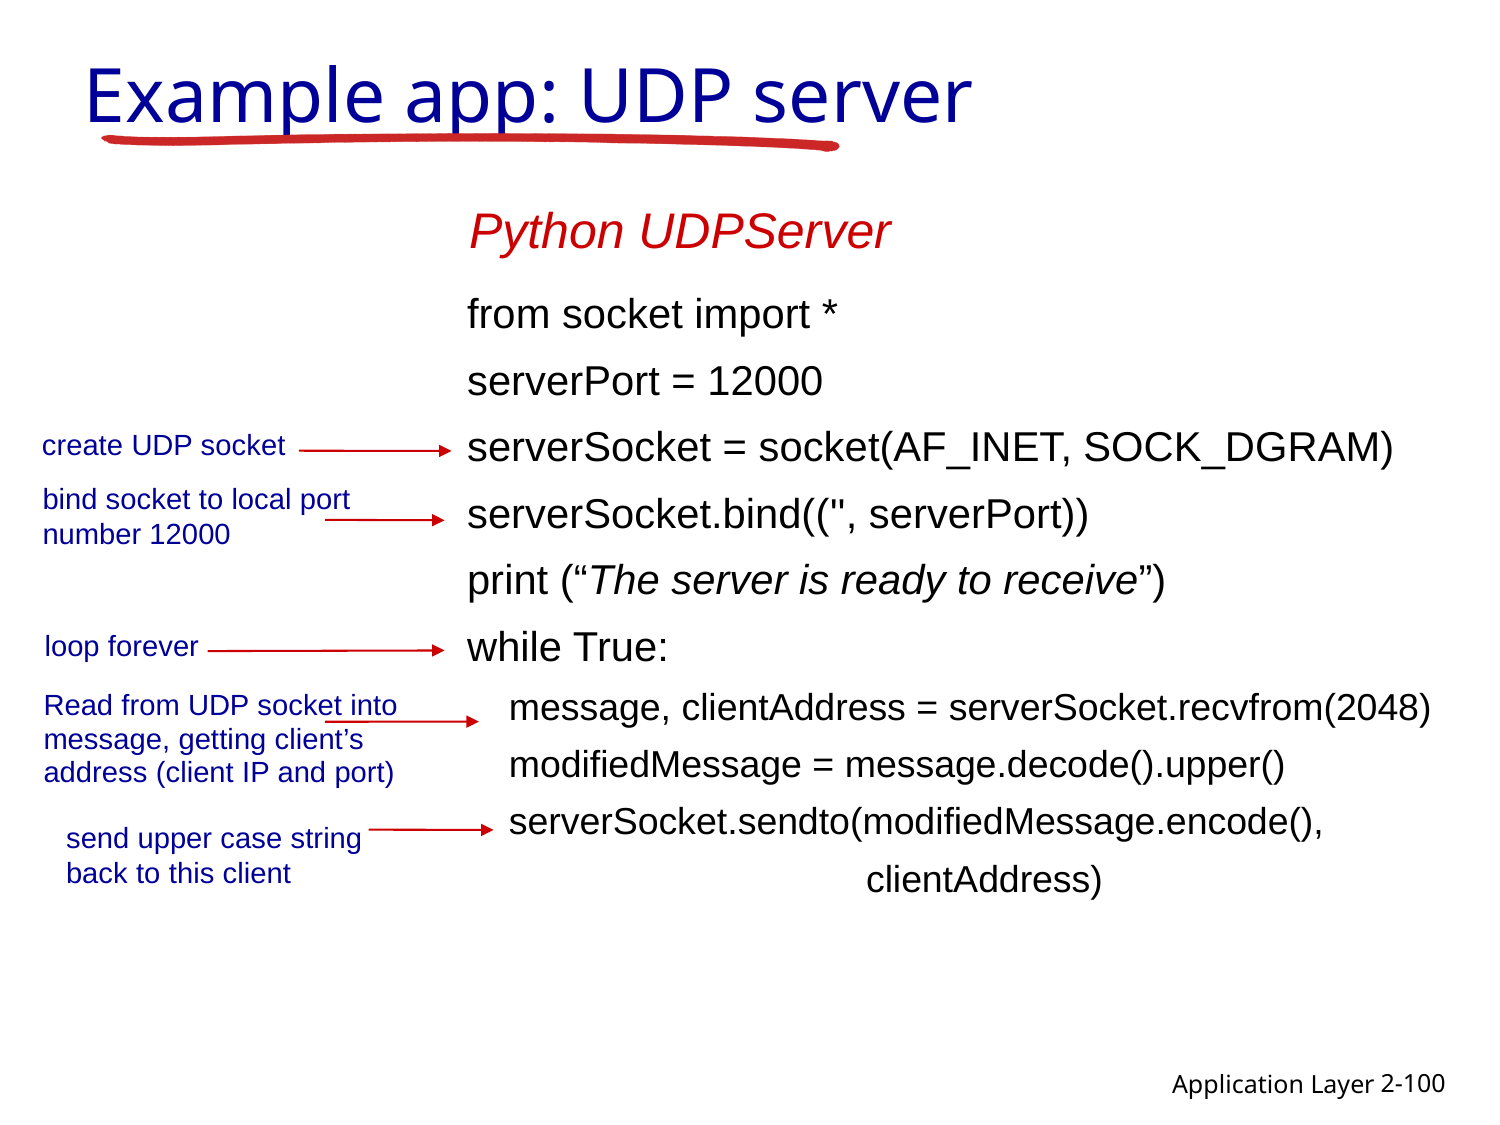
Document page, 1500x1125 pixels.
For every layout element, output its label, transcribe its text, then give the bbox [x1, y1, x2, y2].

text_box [29, 621, 445, 671]
slide_number 2-100 [1365, 1059, 1477, 1106]
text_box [28, 680, 480, 798]
footer Application Layer [914, 1060, 1391, 1109]
text_box Python UDPServer [454, 191, 907, 267]
picture [98, 128, 849, 157]
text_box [26, 418, 452, 470]
text_box from socket import * serverPort = 12000 serverSocket = socket(AF_INET, SOCK_DGRAM) serverSocket.bind(('', serverPort)) print (“The server is ready to receive”) while True: message, clientAddress = serverSocket.recvfrom(2048) modifiedMessage = message.decode().upper() serverSocket.sendto(modifiedMessage.encode(), clientAddress) [452, 270, 1447, 908]
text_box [50, 811, 494, 898]
text_box Example app: UDP server [69, 14, 1345, 171]
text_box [27, 472, 445, 560]
